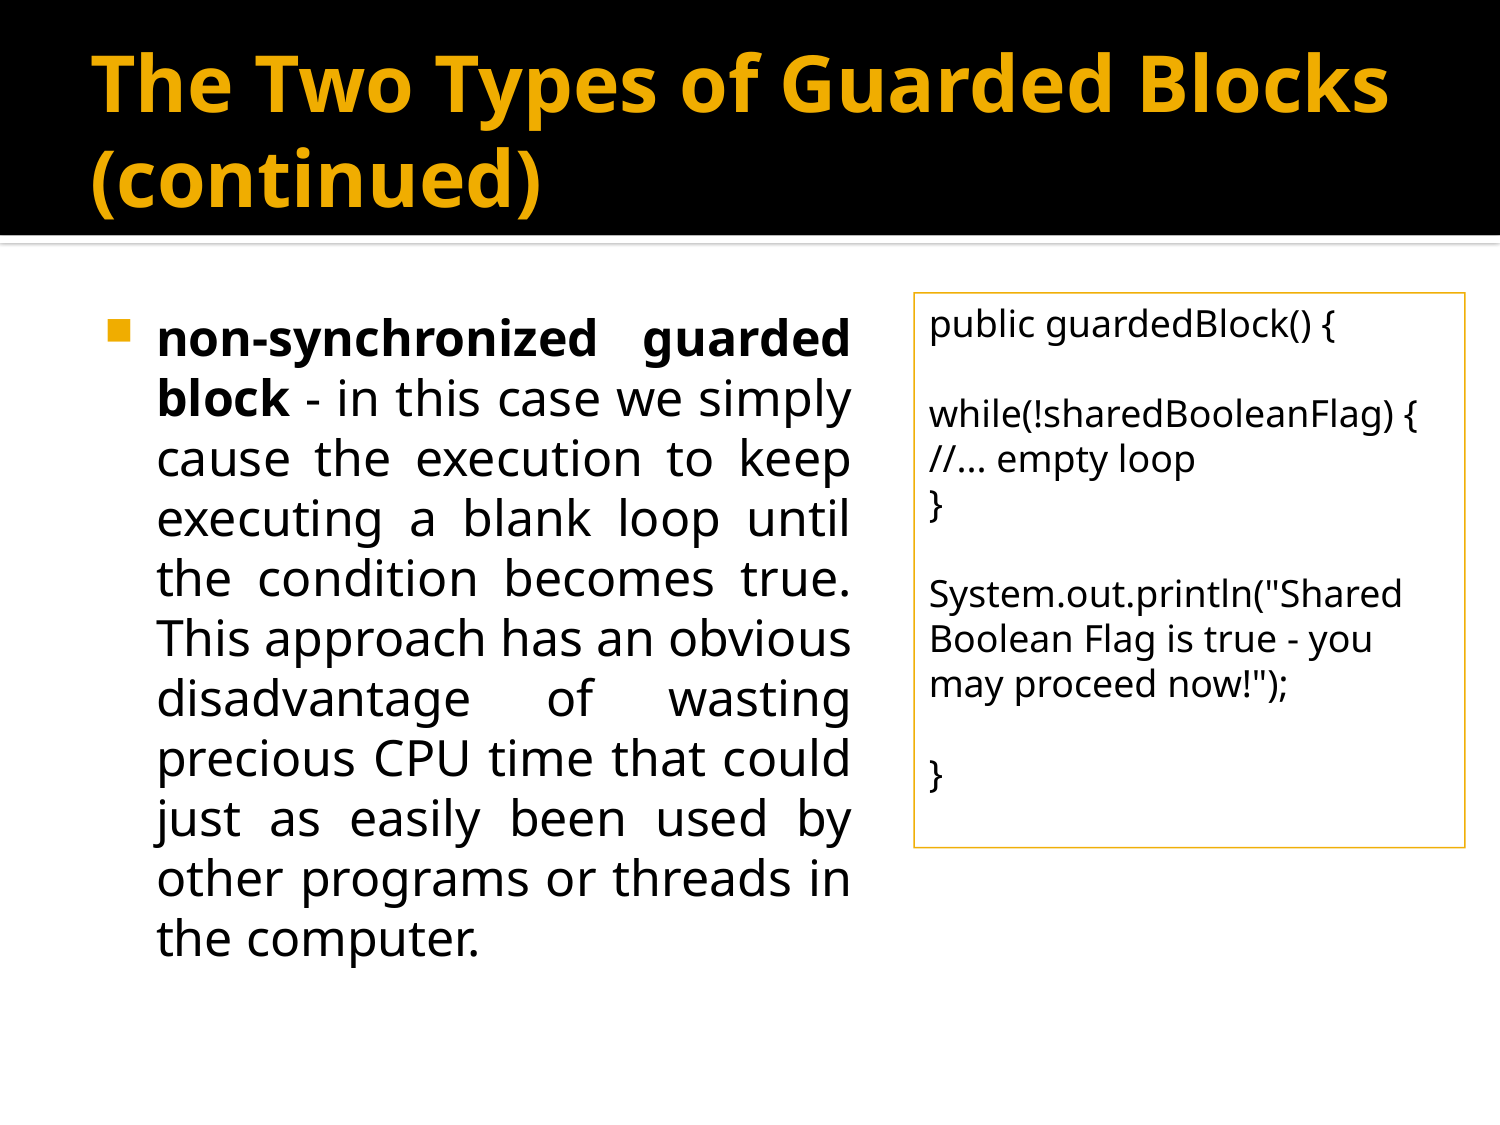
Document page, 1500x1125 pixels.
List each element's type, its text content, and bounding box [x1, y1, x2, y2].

list non-synchronized guarded block - in this case we simply cause the execution to keep executing a blank loop until the condition becomes true. This approach has an obvious disadvantage of wasting precious CPU time that could just as easily been used by other programs or threads in the computer. [75, 291, 868, 1050]
title The Two Types of Guarded Blocks (continued) [75, 25, 1425, 231]
text_box public guardedBlock() { while(!sharedBooleanFlag) { //... empty loop } System.out.println("Shared Boolean Flag is true - you may proceed now!"); } [914, 292, 1465, 848]
